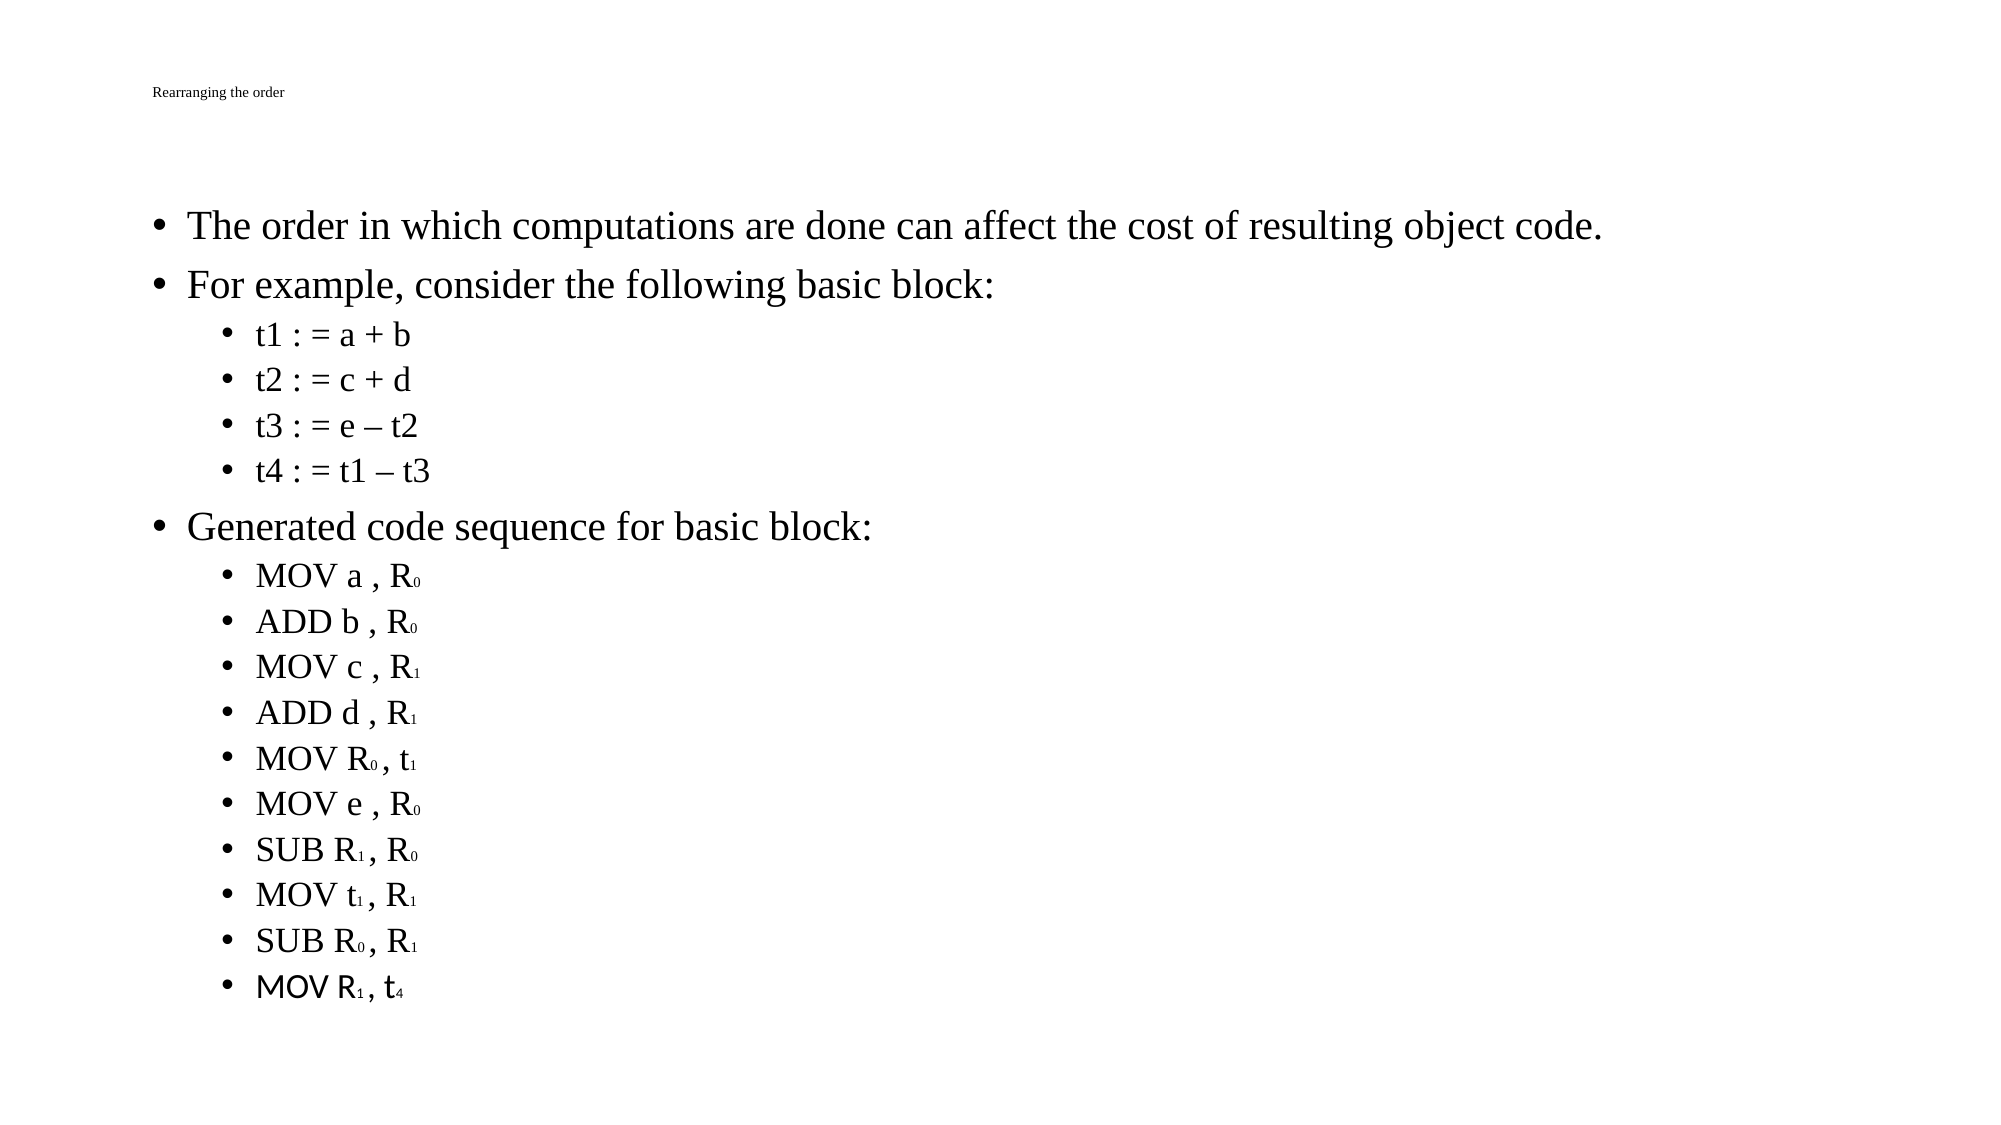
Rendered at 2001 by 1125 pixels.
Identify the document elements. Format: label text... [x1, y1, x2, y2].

list The order in which computations are done can affect the cost of resulting object code. For example, consider the following basic block: t1 : = a + b t2 : = c + d t3 : = e – t2 t4 : = t1 – t3 Generated code sequence for basic block: MOV a , R0 ADD b , R0 MOV c , R1 ADD d , R1 MOV R0 , t1 MOV e , R0 SUB R1 , R0 MOV t1 , R1 SUB R0 , R1 MOV R1 , t4 [137, 196, 1863, 1014]
title Rearranging the order [137, 59, 1863, 131]
